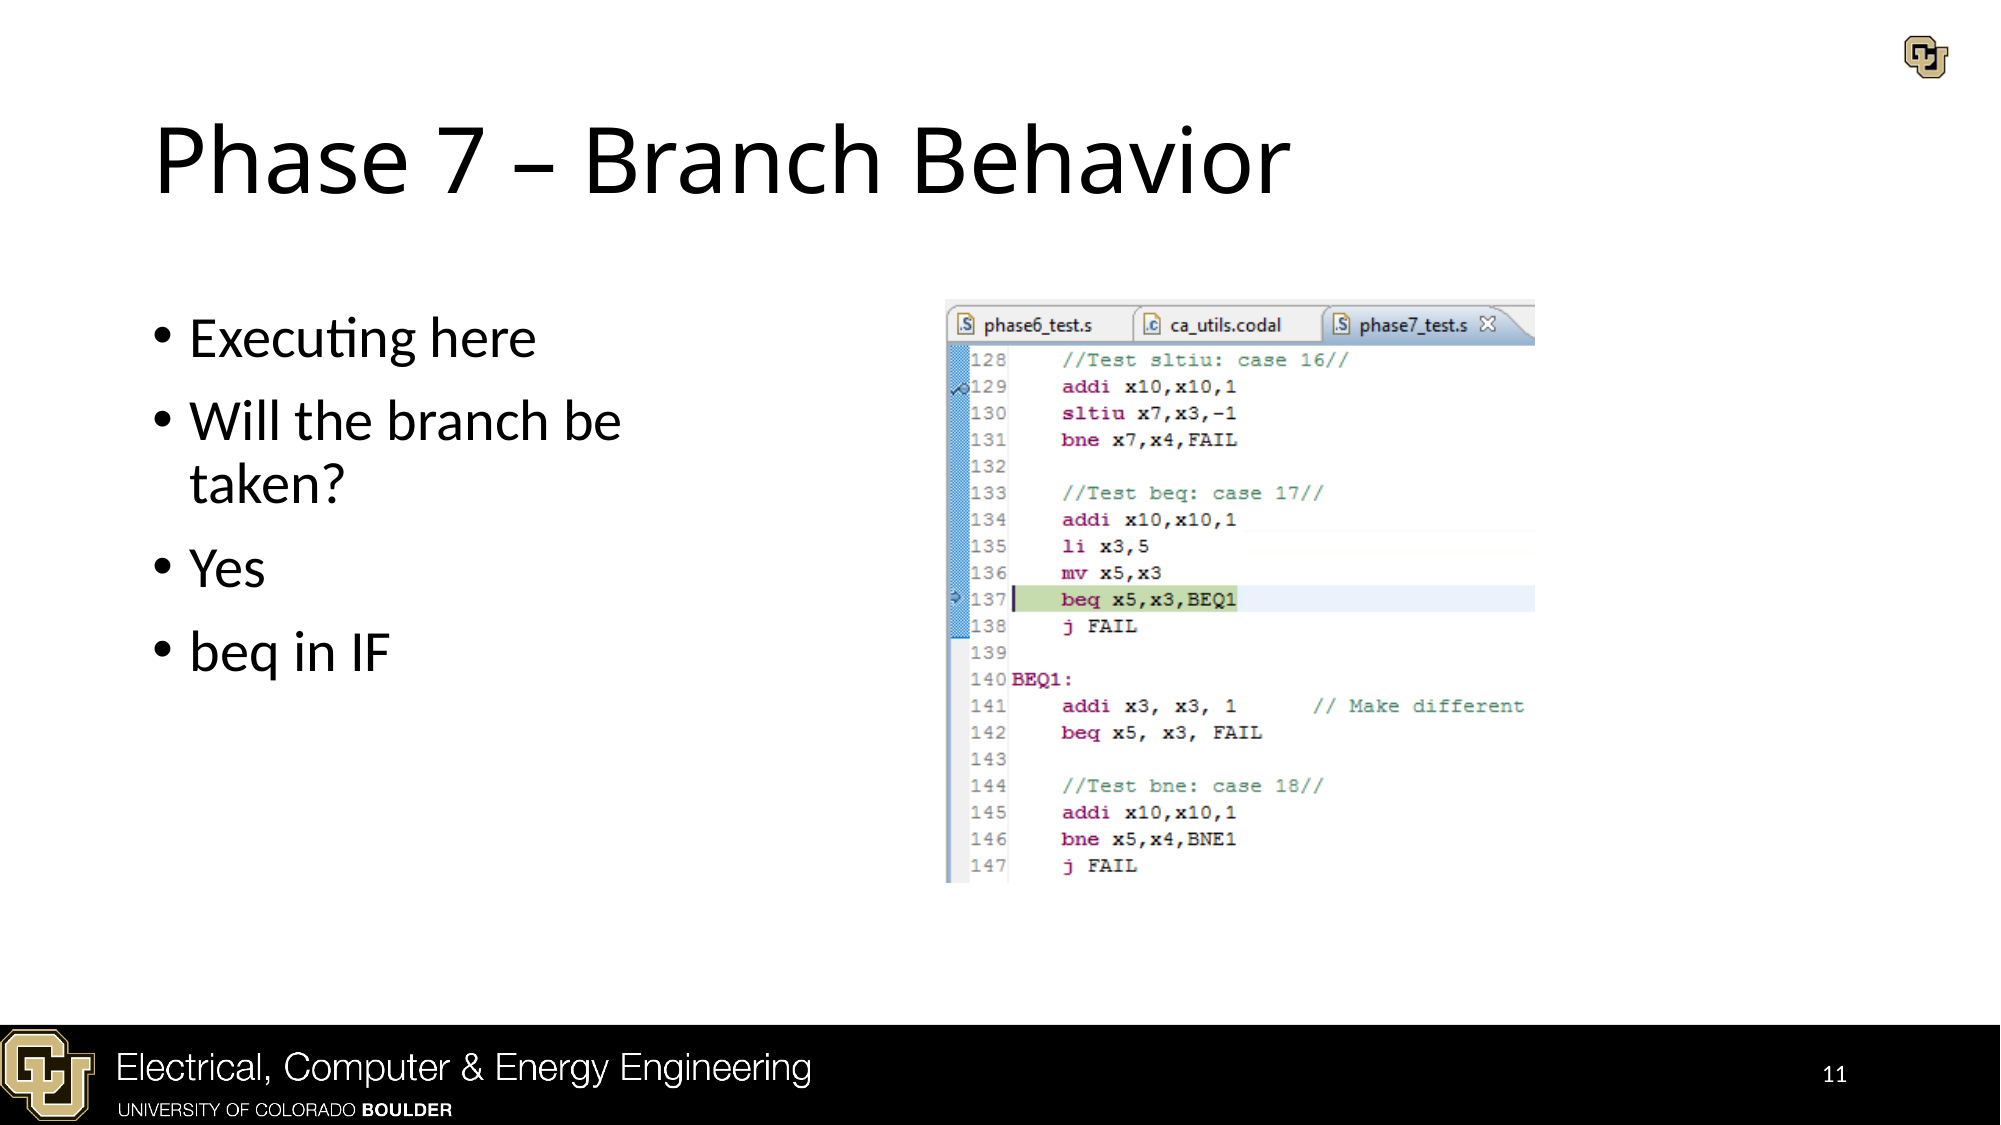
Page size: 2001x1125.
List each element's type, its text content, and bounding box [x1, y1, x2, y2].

picture [945, 299, 1535, 883]
footer [0, 1024, 2000, 1125]
title Phase 7 – Branch Behavior [137, 55, 1863, 274]
picture [0, 1029, 810, 1121]
list Executing here Will the branch be taken? Yes beq in IF [137, 299, 777, 1014]
picture [1899, 32, 1958, 87]
slide_number 11 [1412, 1042, 1863, 1103]
